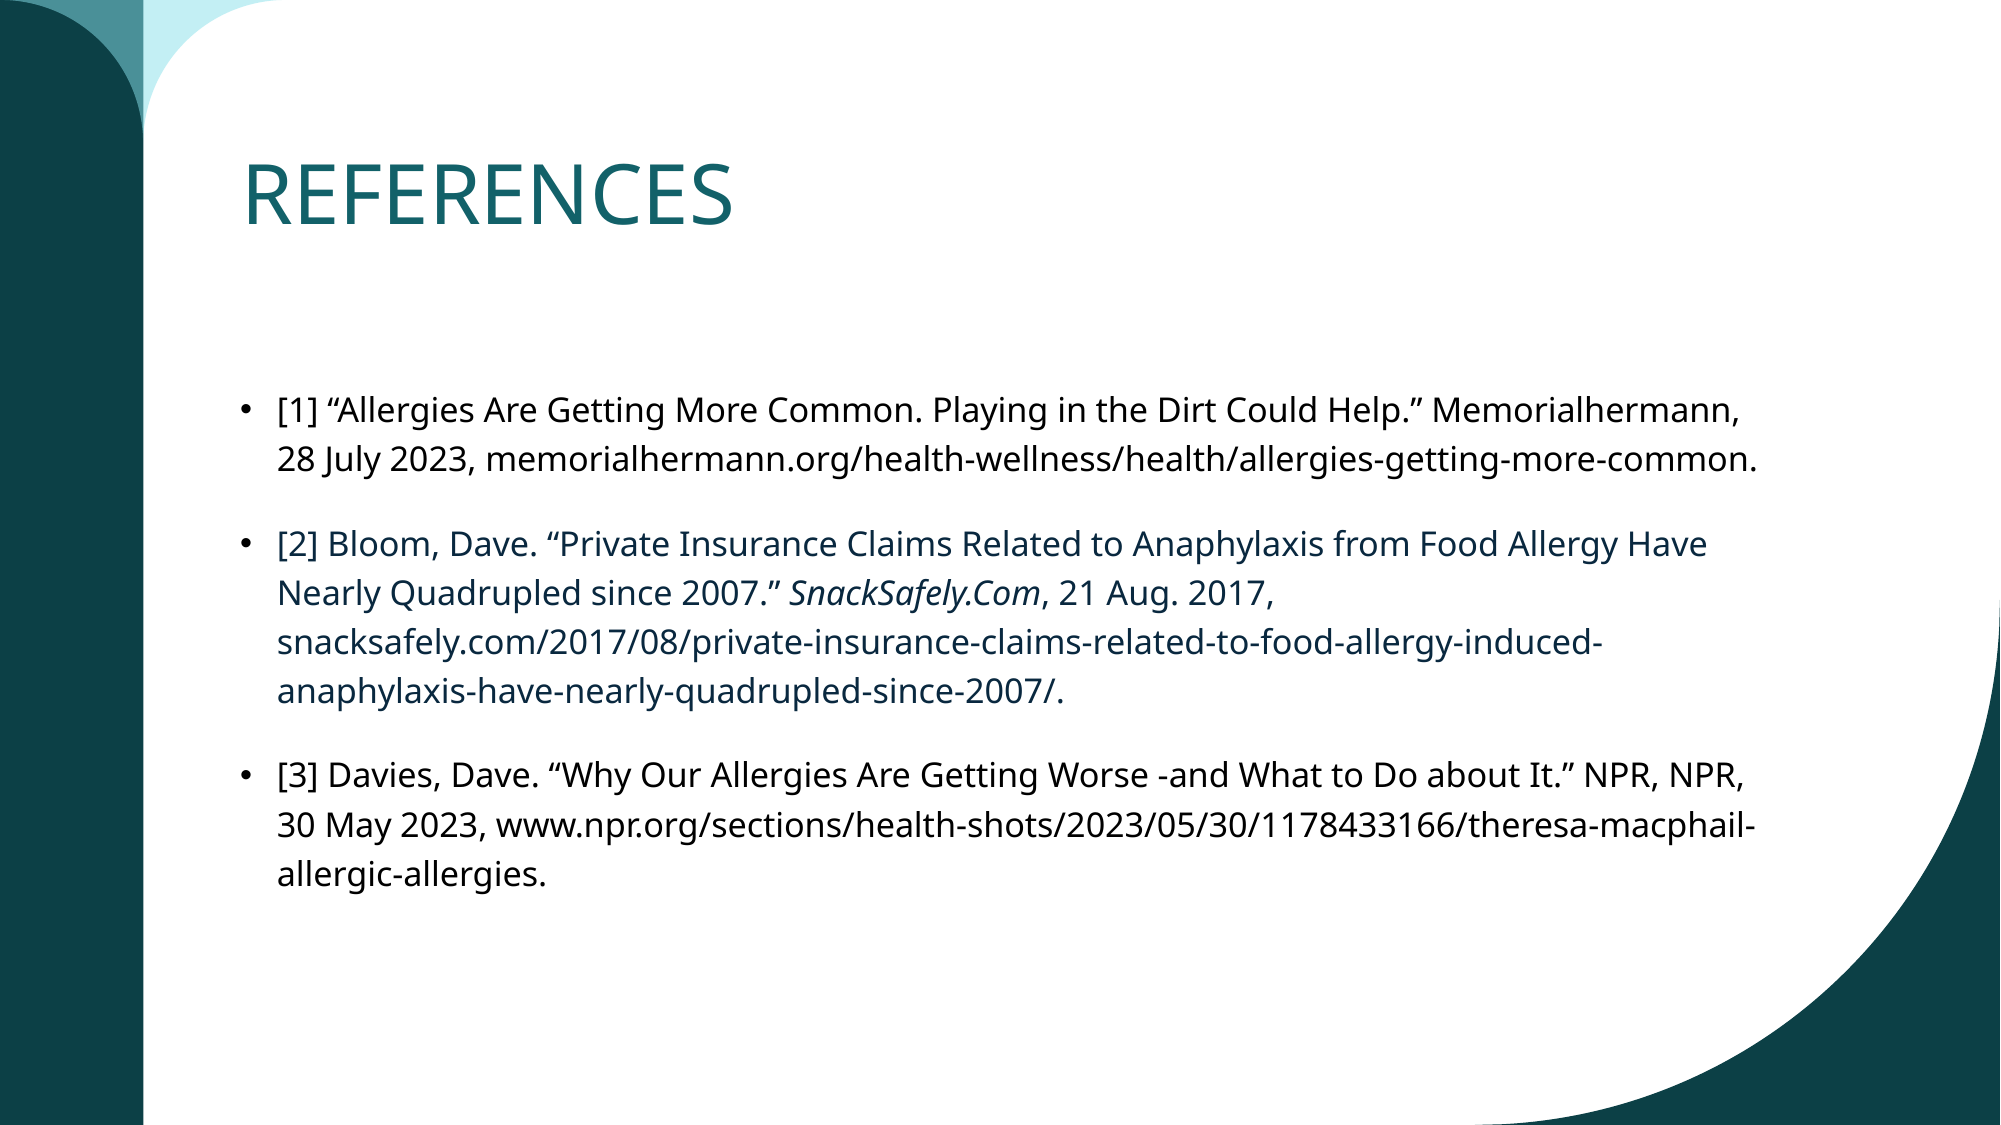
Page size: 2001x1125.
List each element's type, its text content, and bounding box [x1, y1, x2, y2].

list [1] “Allergies Are Getting More Common. Playing in the Dirt Could Help.” Memorialhermann, 28 July 2023, memorialhermann.org/health-wellness/health/allergies-getting-more-common. [2] Bloom, Dave. “Private Insurance Claims Related to Anaphylaxis from Food Allergy Have Nearly Quadrupled since 2007.” SnackSafely.Com, 21 Aug. 2017, snacksafely.com/2017/08/private-insurance-claims-related-to-food-allergy-induced-anaphylaxis-have-nearly-quadrupled-since-2007/. [3] Davies, Dave. “Why Our Allergies Are Getting Worse -and What to Do about It.” NPR, NPR, 30 May 2023, www.npr.org/sections/health-shots/2023/05/30/1178433166/theresa-macphail-allergic-allergies. [225, 373, 1788, 918]
title REFERENCES [226, 40, 1790, 356]
